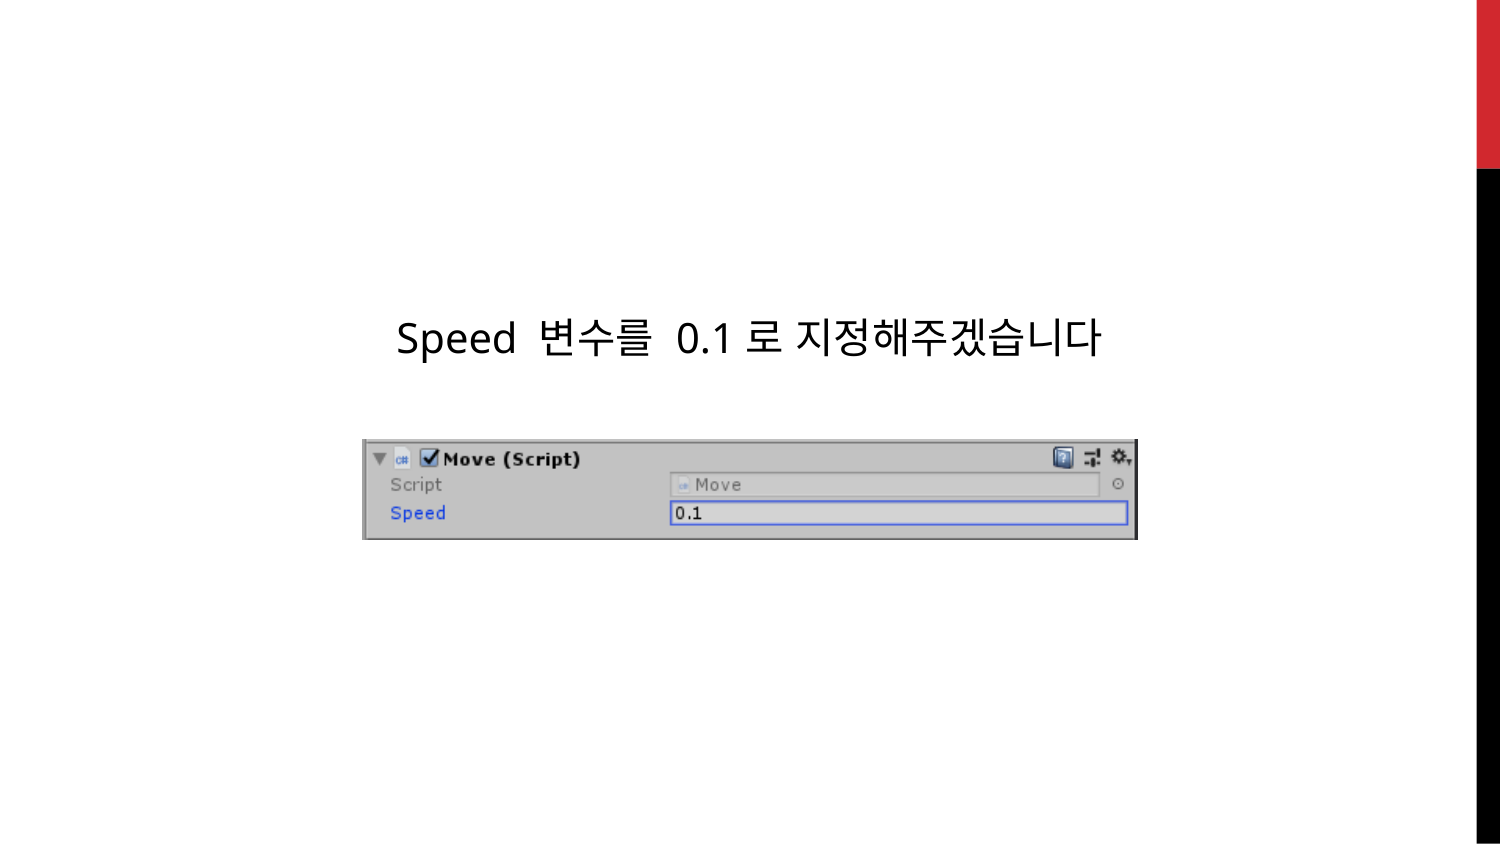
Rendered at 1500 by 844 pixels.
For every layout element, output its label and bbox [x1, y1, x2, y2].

text_box [361, 303, 1138, 540]
